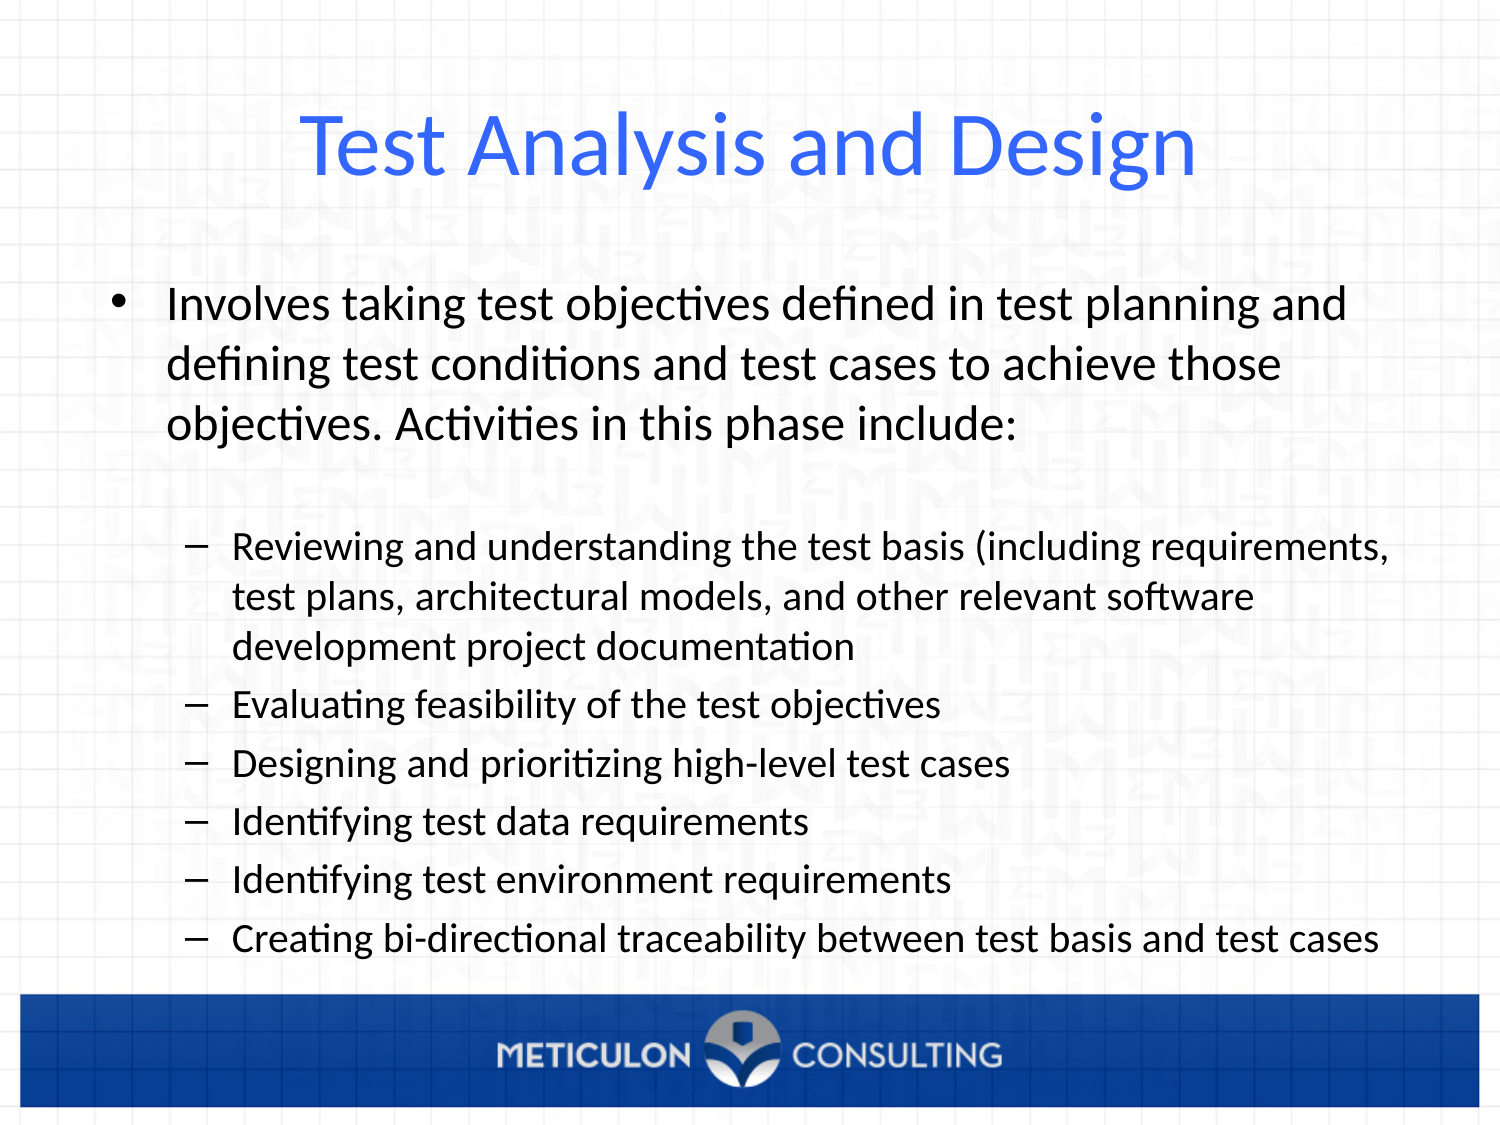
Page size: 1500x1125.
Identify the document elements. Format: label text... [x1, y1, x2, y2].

list Involves taking test objectives defined in test planning and defining test conditions and test cases to achieve those objectives. Activities in this phase include: Reviewing and understanding the test basis (including requirements, test plans, architectural models, and other relevant software development project documentation Evaluating feasibility of the test objectives Designing and prioritizing high-level test cases Identifying test data requirements Identifying test environment requirements Creating bi-directional traceability between test basis and test cases [94, 262, 1445, 1005]
picture [0, 0, 1500, 1125]
title Test Analysis and Design [75, 45, 1425, 233]
